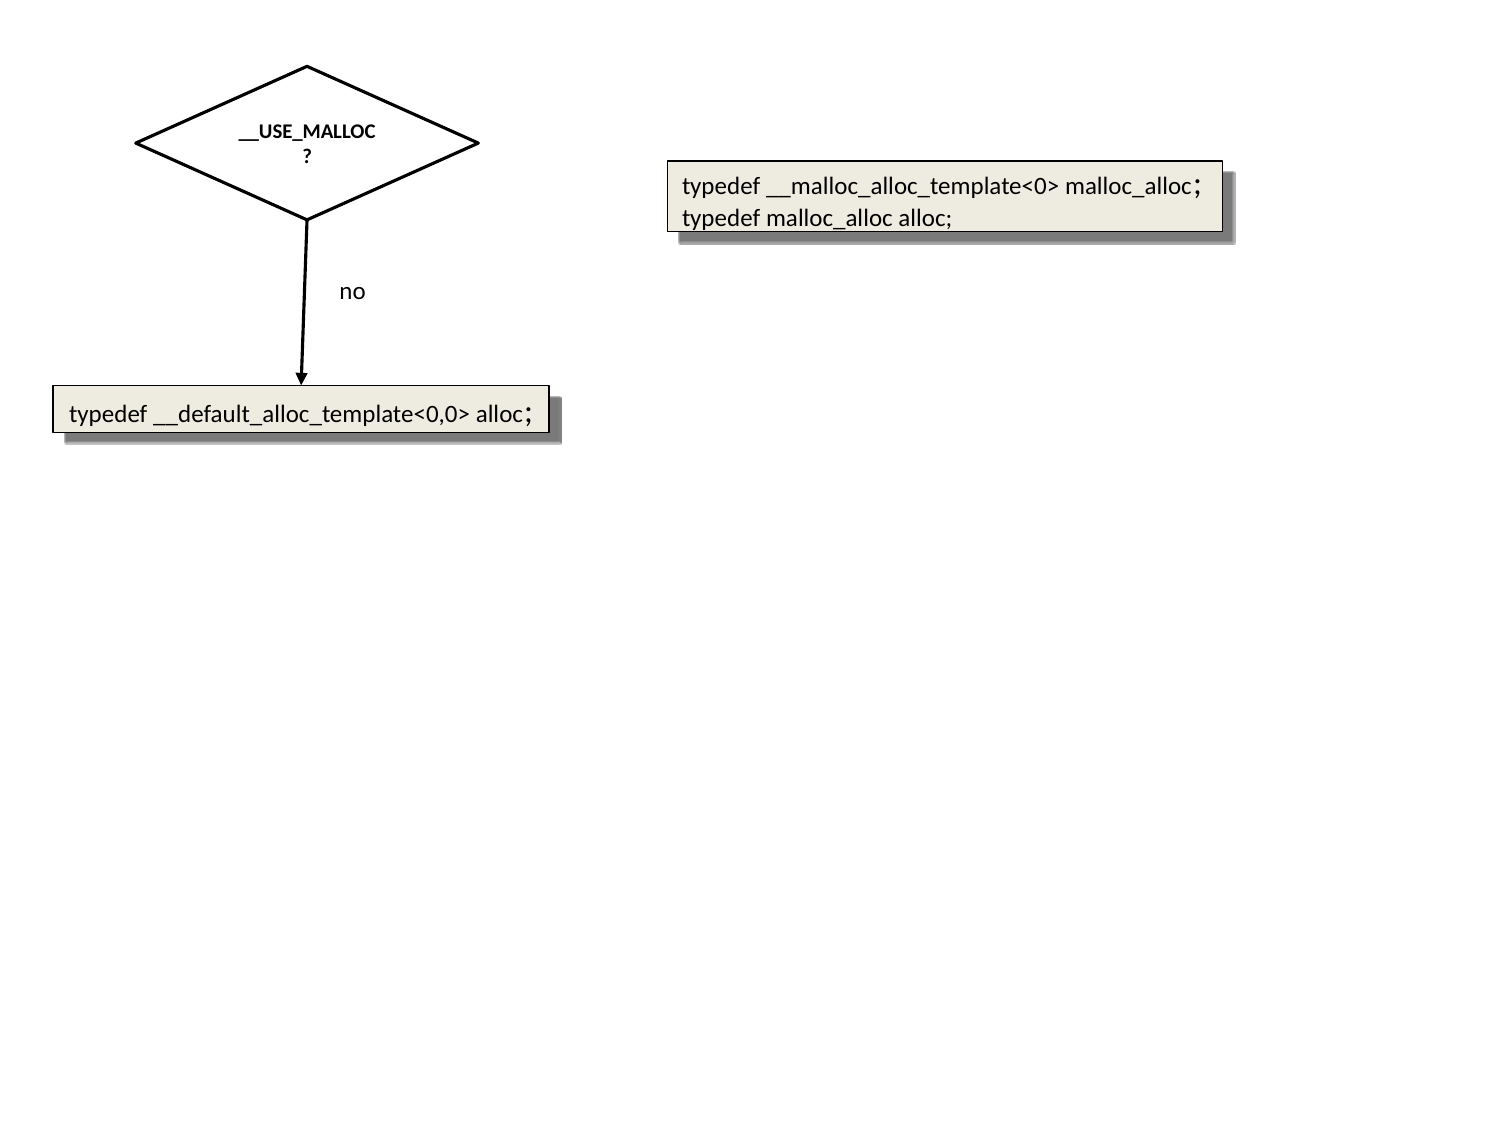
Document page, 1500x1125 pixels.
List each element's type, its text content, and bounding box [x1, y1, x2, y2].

text_box typedef __default_alloc_template<0,0> alloc; [51, 383, 551, 435]
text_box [300, 219, 308, 386]
text_box no [324, 267, 384, 315]
text_box typedef __malloc_alloc_template<0> malloc_alloc; typedef malloc_alloc alloc; [665, 159, 1225, 234]
text_box __USE_MALLOC? [133, 64, 481, 221]
